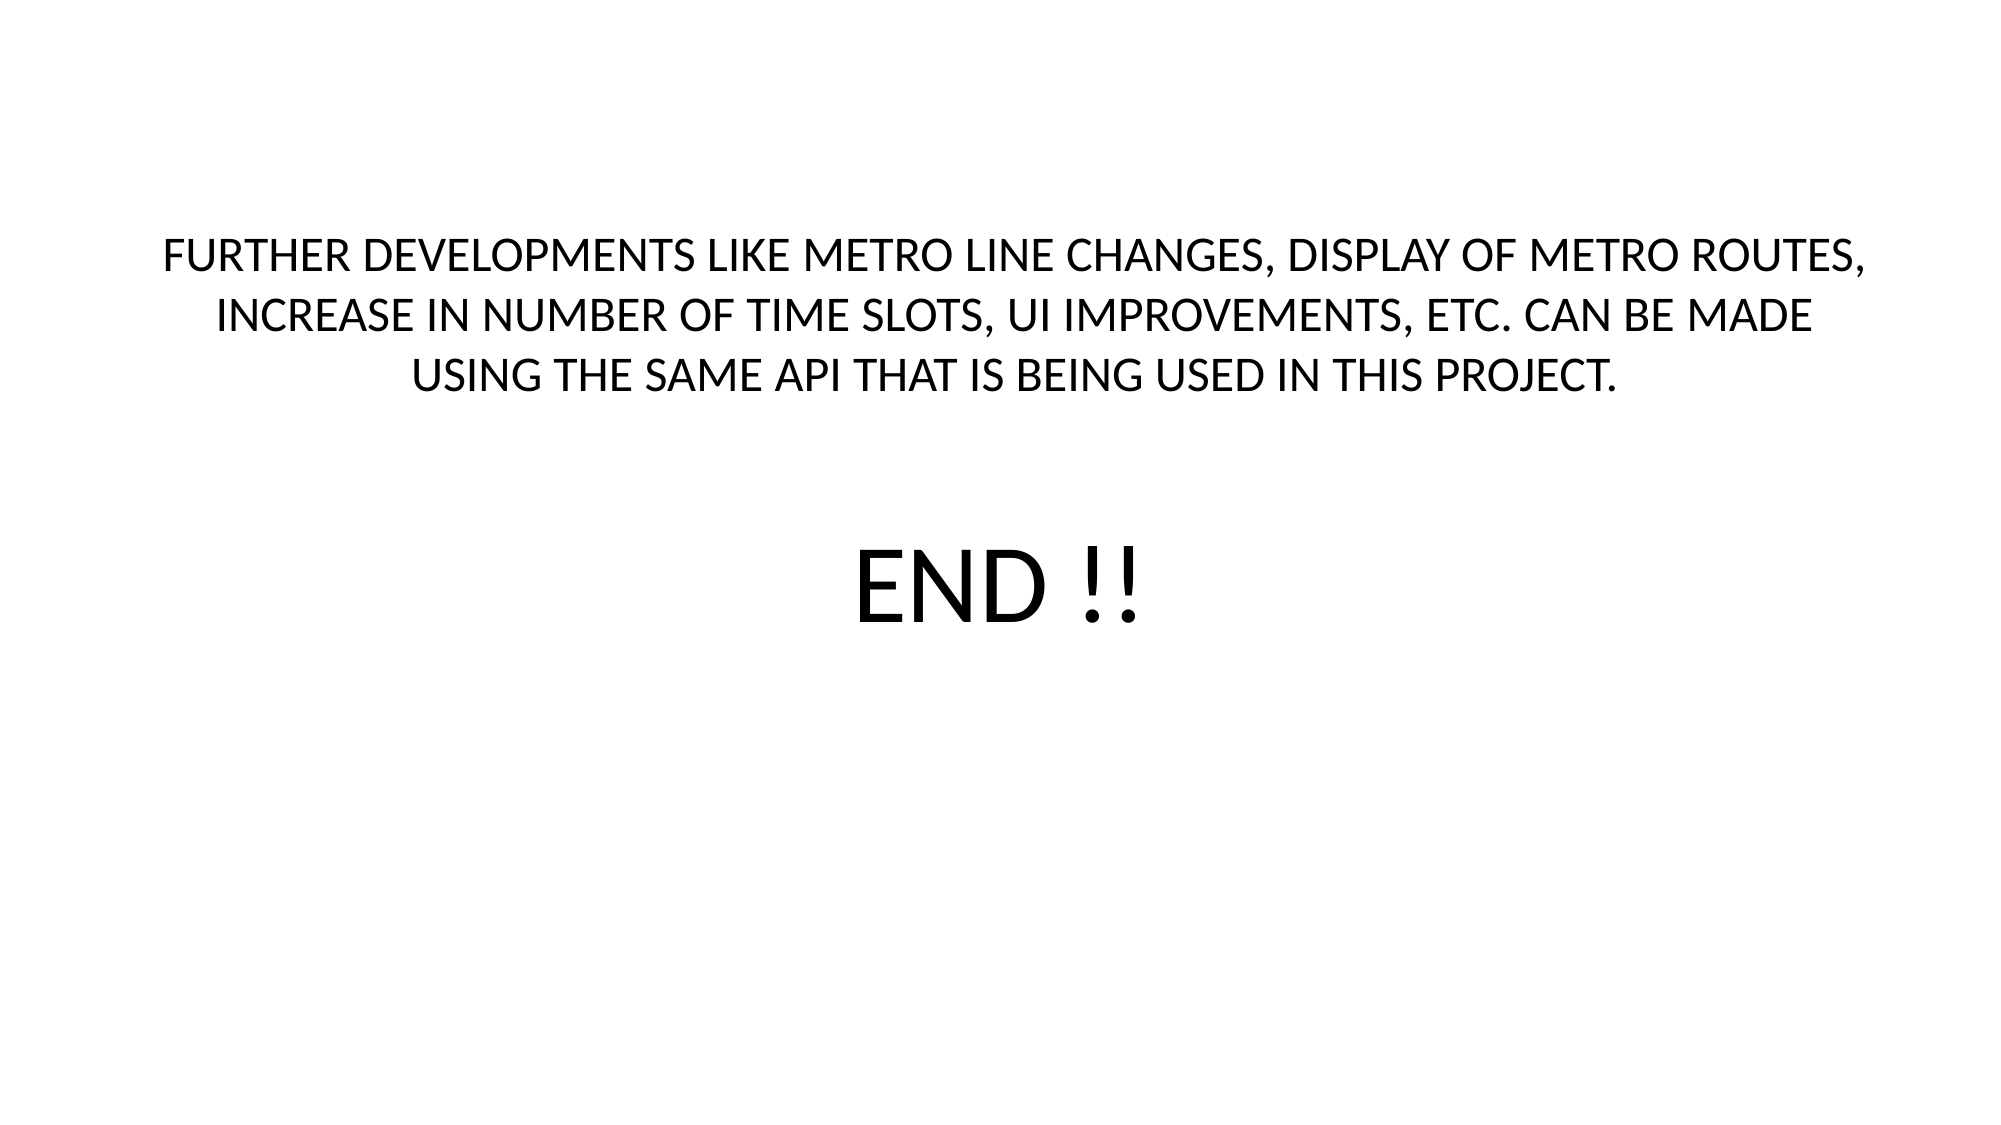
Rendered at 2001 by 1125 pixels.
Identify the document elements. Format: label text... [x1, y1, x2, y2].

text_box FURTHER DEVELOPMENTS LIKE METRO LINE CHANGES, DISPLAY OF METRO ROUTES, INCREASE IN NUMBER OF TIME SLOTS, UI IMPROVEMENTS, ETC. CAN BE MADE USING THE SAME API THAT IS BEING USED IN THIS PROJECT. [134, 214, 1896, 409]
text_box END !! [590, 503, 1410, 653]
